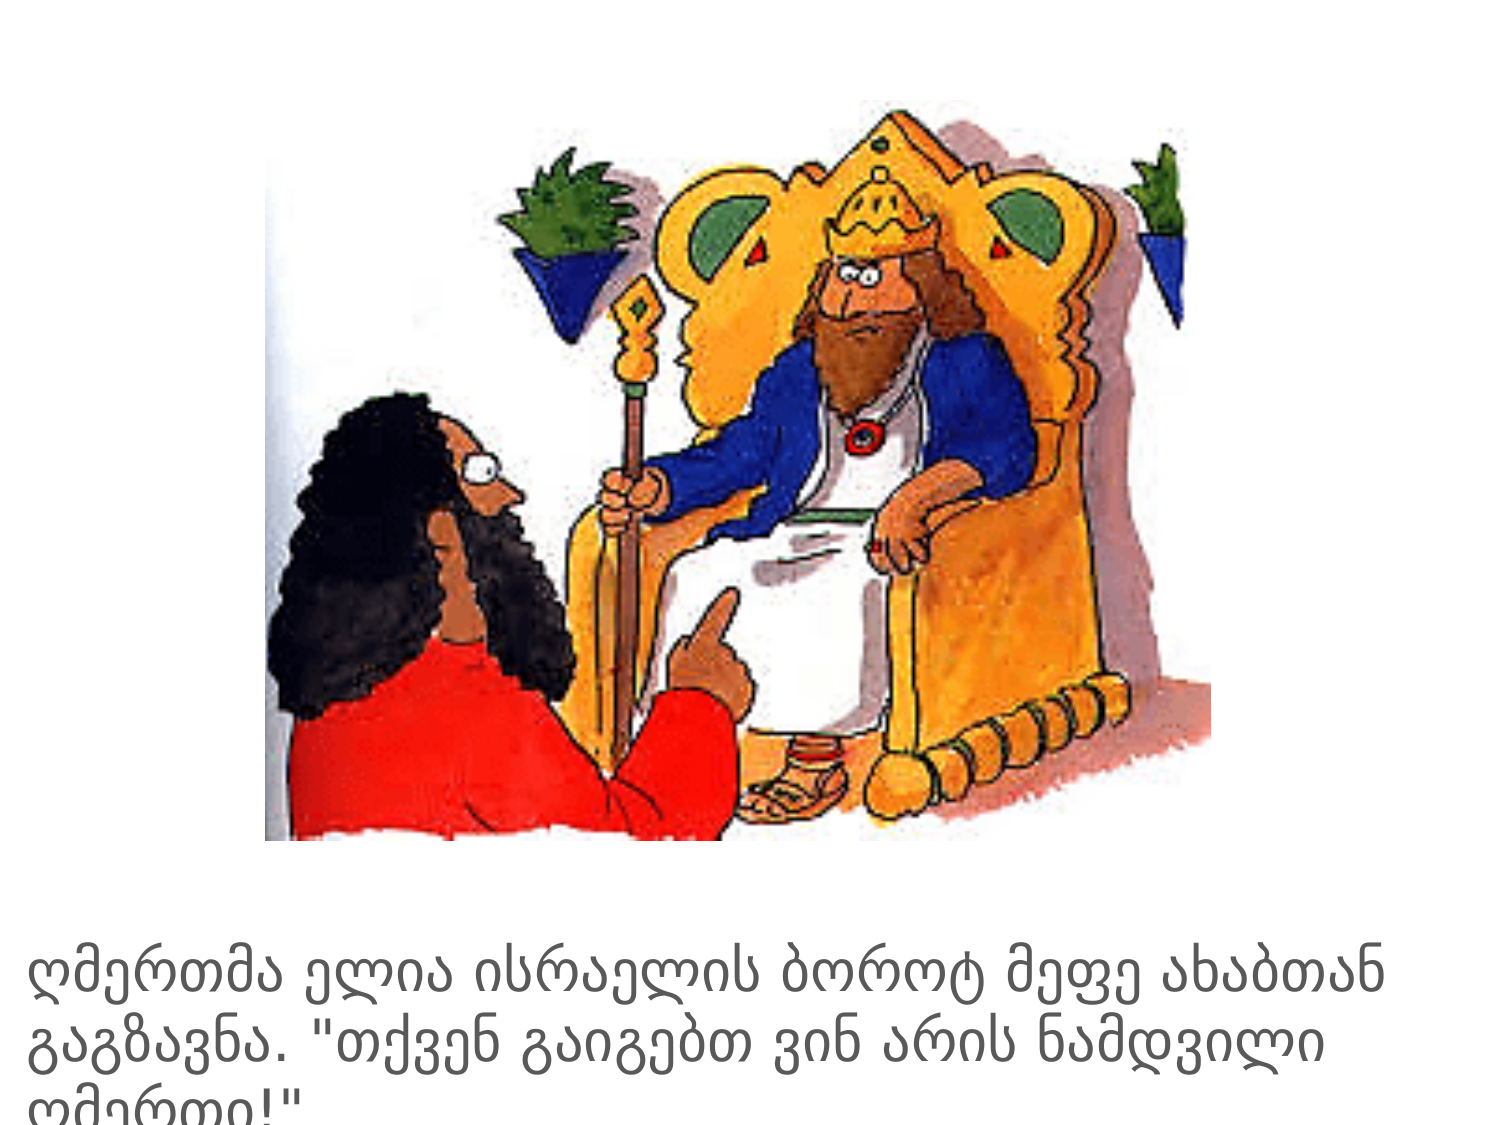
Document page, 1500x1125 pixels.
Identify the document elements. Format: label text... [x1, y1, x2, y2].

text_box ღმერთმა ელია ისრაელის ბოროტ მეფე ახაბთან გაგზავნა. "თქვენ გაიგებთ ვინ არის ნამდვილი ღმერთი!" [11, 925, 1483, 1125]
picture [265, 100, 1211, 841]
